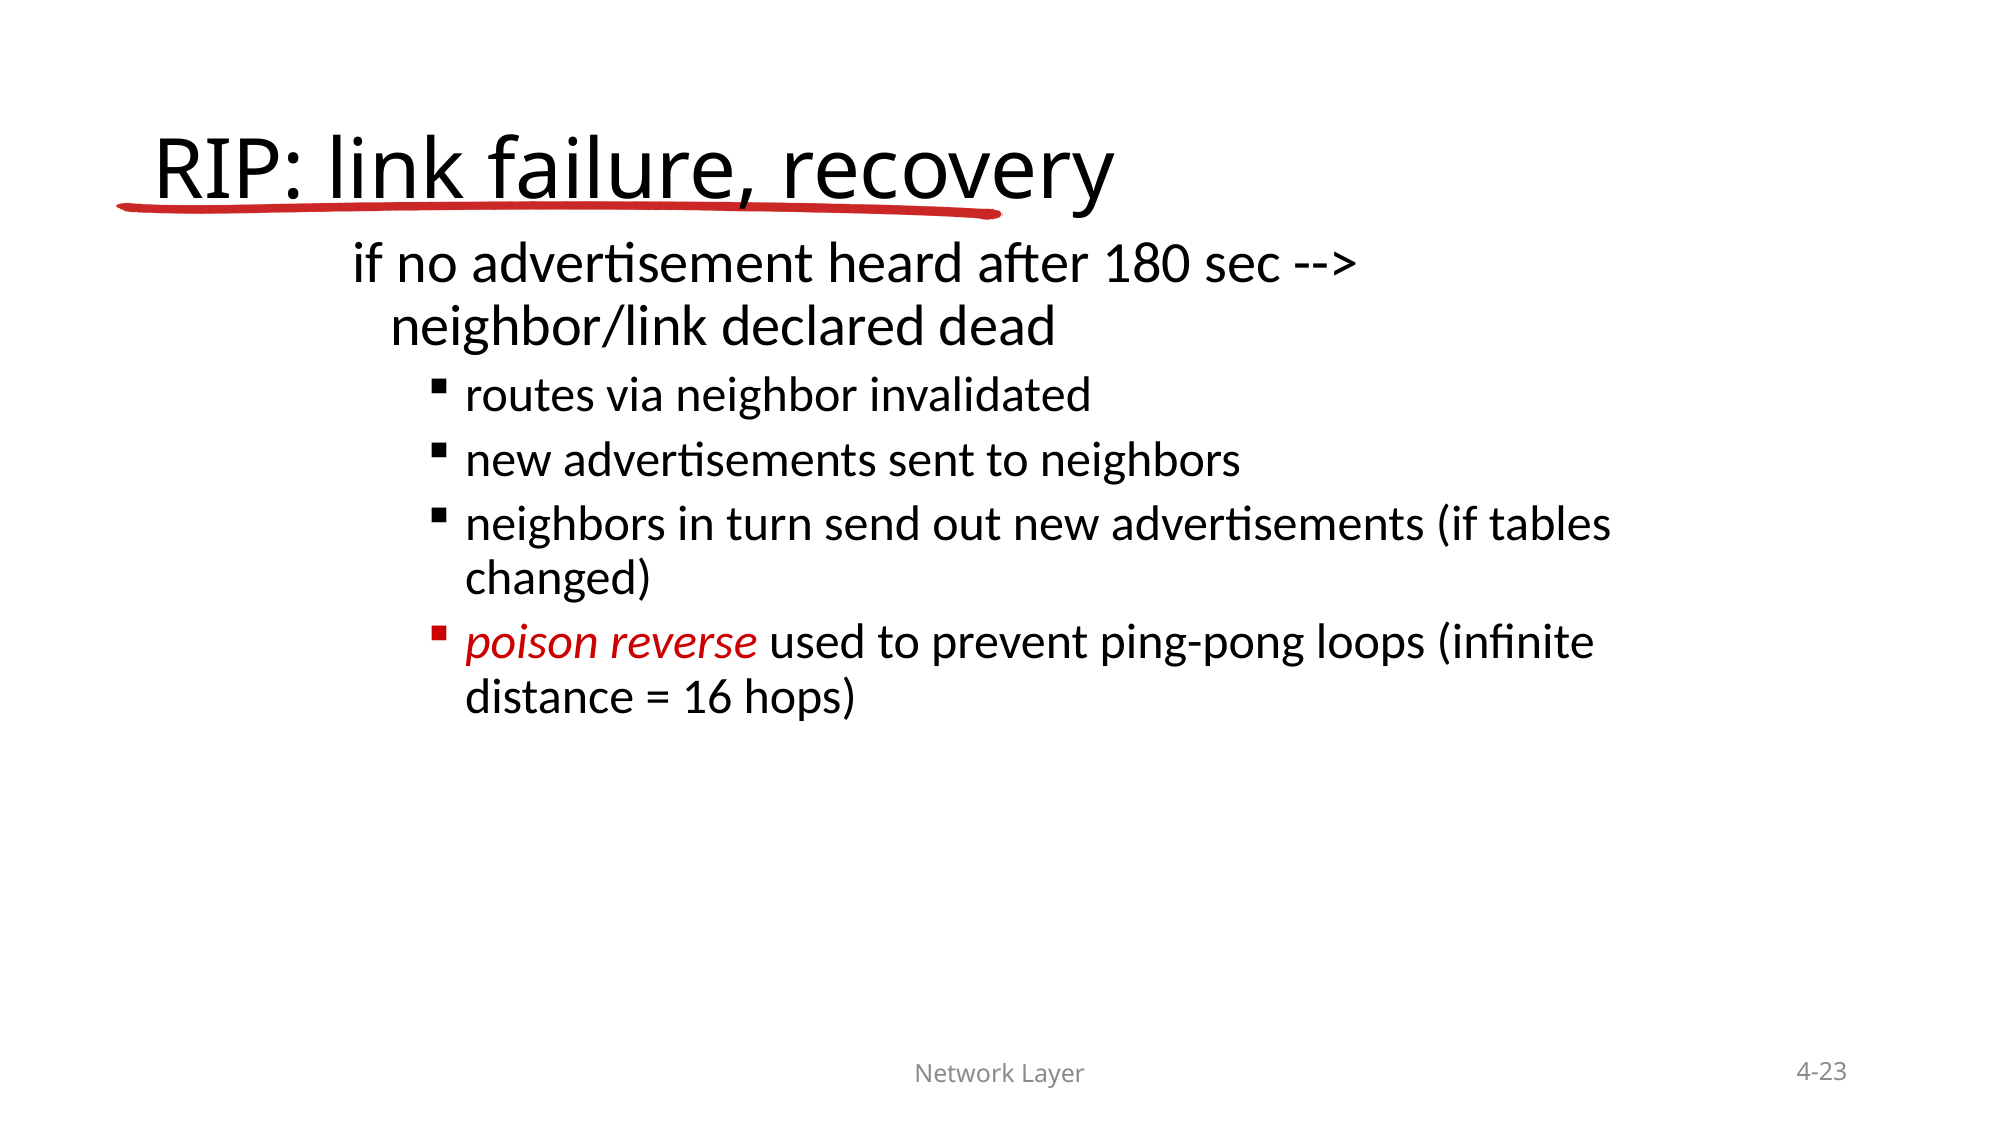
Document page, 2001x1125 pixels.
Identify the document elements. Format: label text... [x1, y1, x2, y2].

footer Network Layer [662, 1075, 1338, 1103]
list if no advertisement heard after 180 sec --> neighbor/link declared dead routes via neighbor invalidated new advertisements sent to neighbors neighbors in turn send out new advertisements (if tables changed) poison reverse used to prevent ping-pong loops (infinite distance = 16 hops) [337, 224, 1688, 1075]
title RIP: link failure, recovery [137, 59, 1863, 278]
picture [112, 196, 1013, 225]
slide_number 4-23 [1412, 1042, 1863, 1103]
